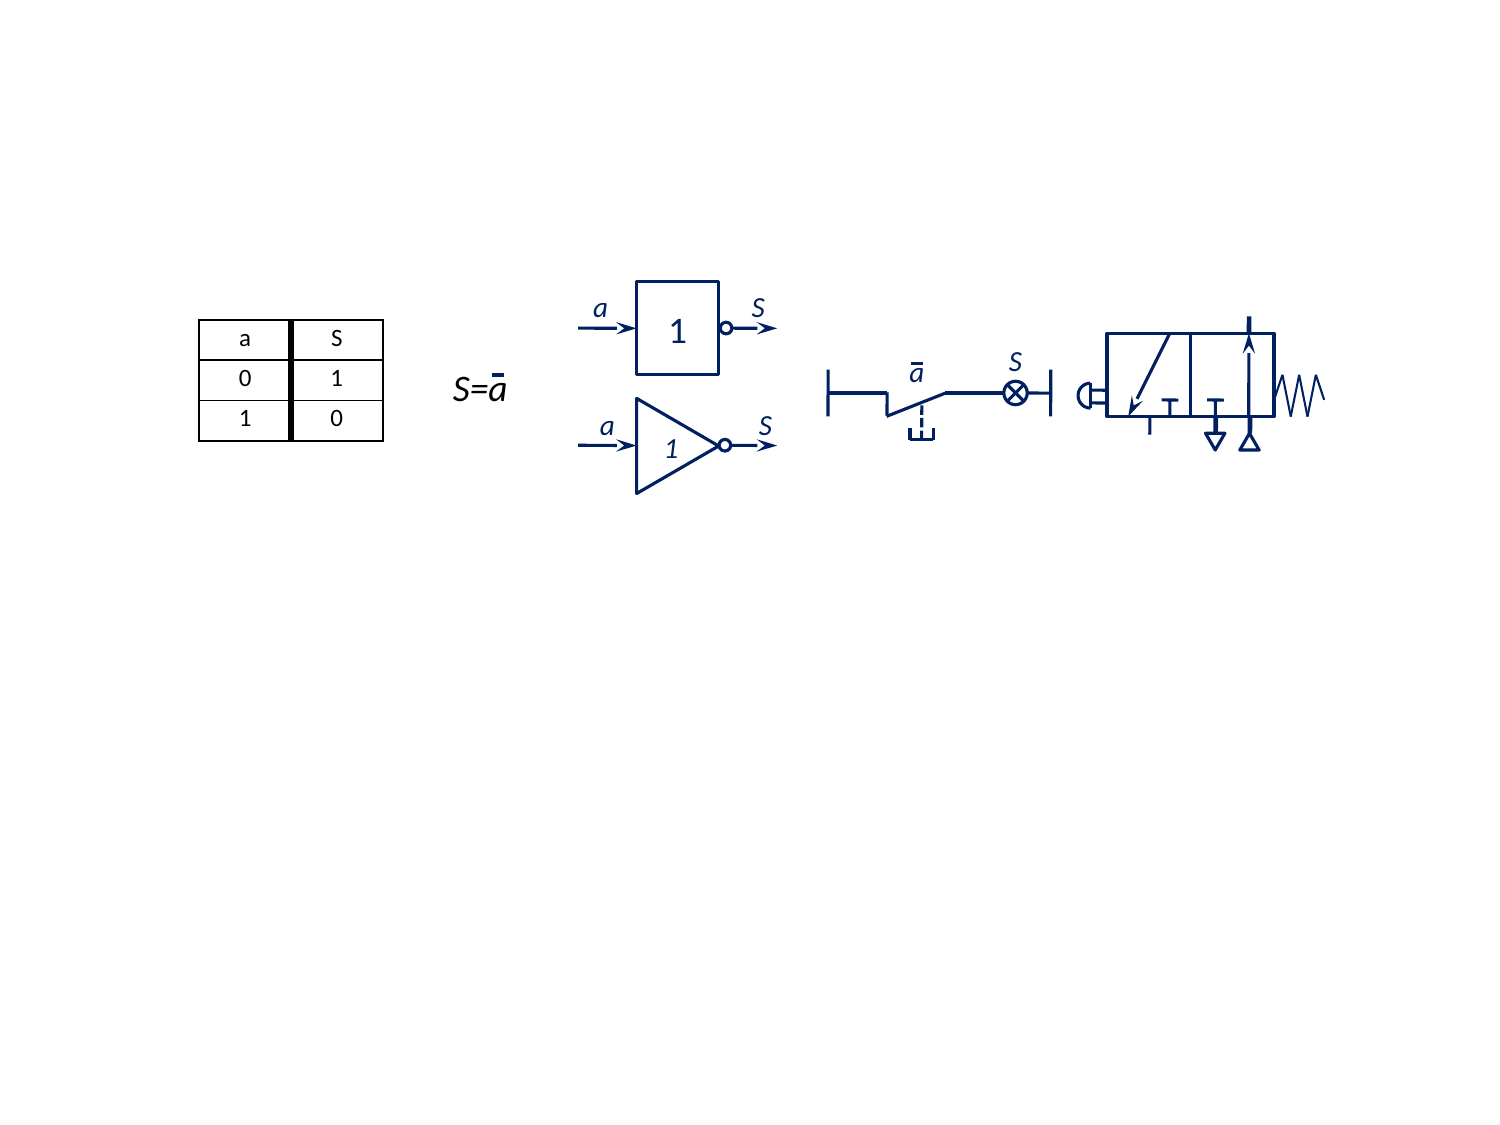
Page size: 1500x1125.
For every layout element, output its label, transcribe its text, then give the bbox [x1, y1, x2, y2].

table_cell 0 [200, 361, 288, 400]
text_box S=a [433, 357, 528, 417]
table_cell 1 [294, 361, 382, 400]
table_header S [294, 321, 382, 359]
table_header a [200, 321, 288, 359]
table_cell 0 [294, 401, 382, 440]
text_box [1077, 316, 1325, 451]
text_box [827, 334, 1052, 441]
table_cell 1 [200, 401, 288, 440]
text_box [577, 280, 796, 494]
